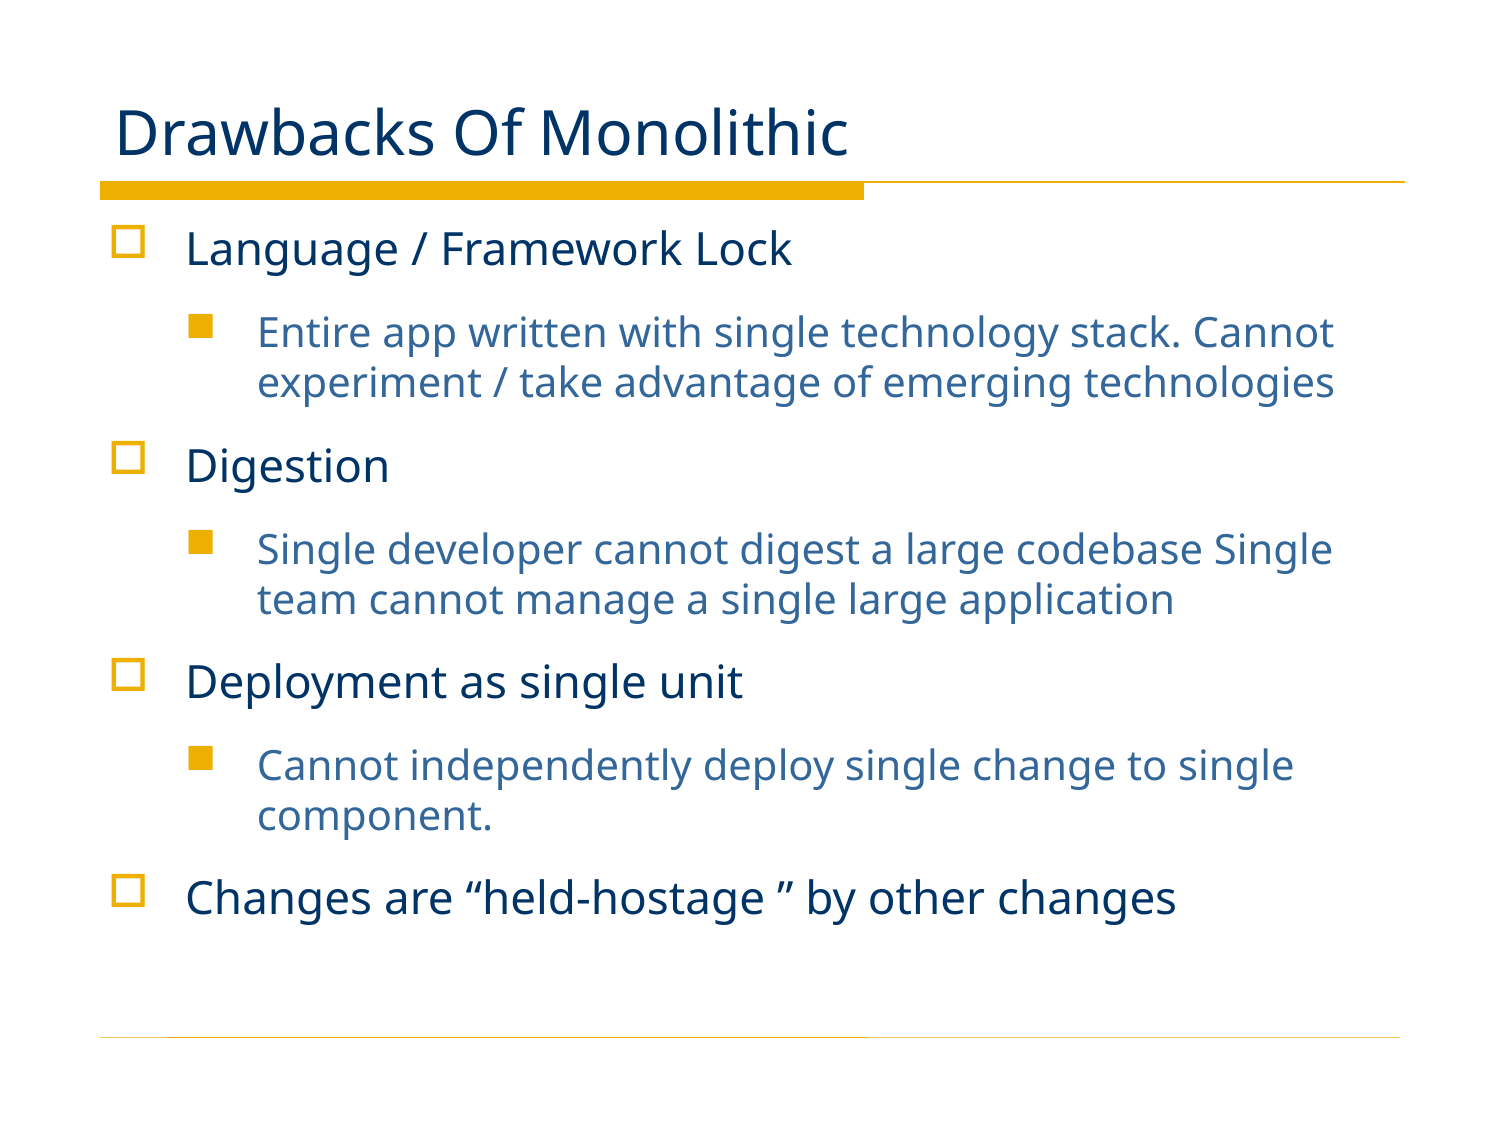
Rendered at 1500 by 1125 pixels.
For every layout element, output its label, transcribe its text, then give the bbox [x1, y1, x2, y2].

list Language / Framework Lock Entire app written with single technology stack. Cannot experiment / take advantage of emerging technologies Digestion Single developer cannot digest a large codebase Single team cannot manage a single large application Deployment as single unit Cannot independently deploy single change to single component. Changes are “held-hostage ” by other changes [92, 212, 1406, 1013]
title Drawbacks Of Monolithic [99, 24, 1413, 175]
